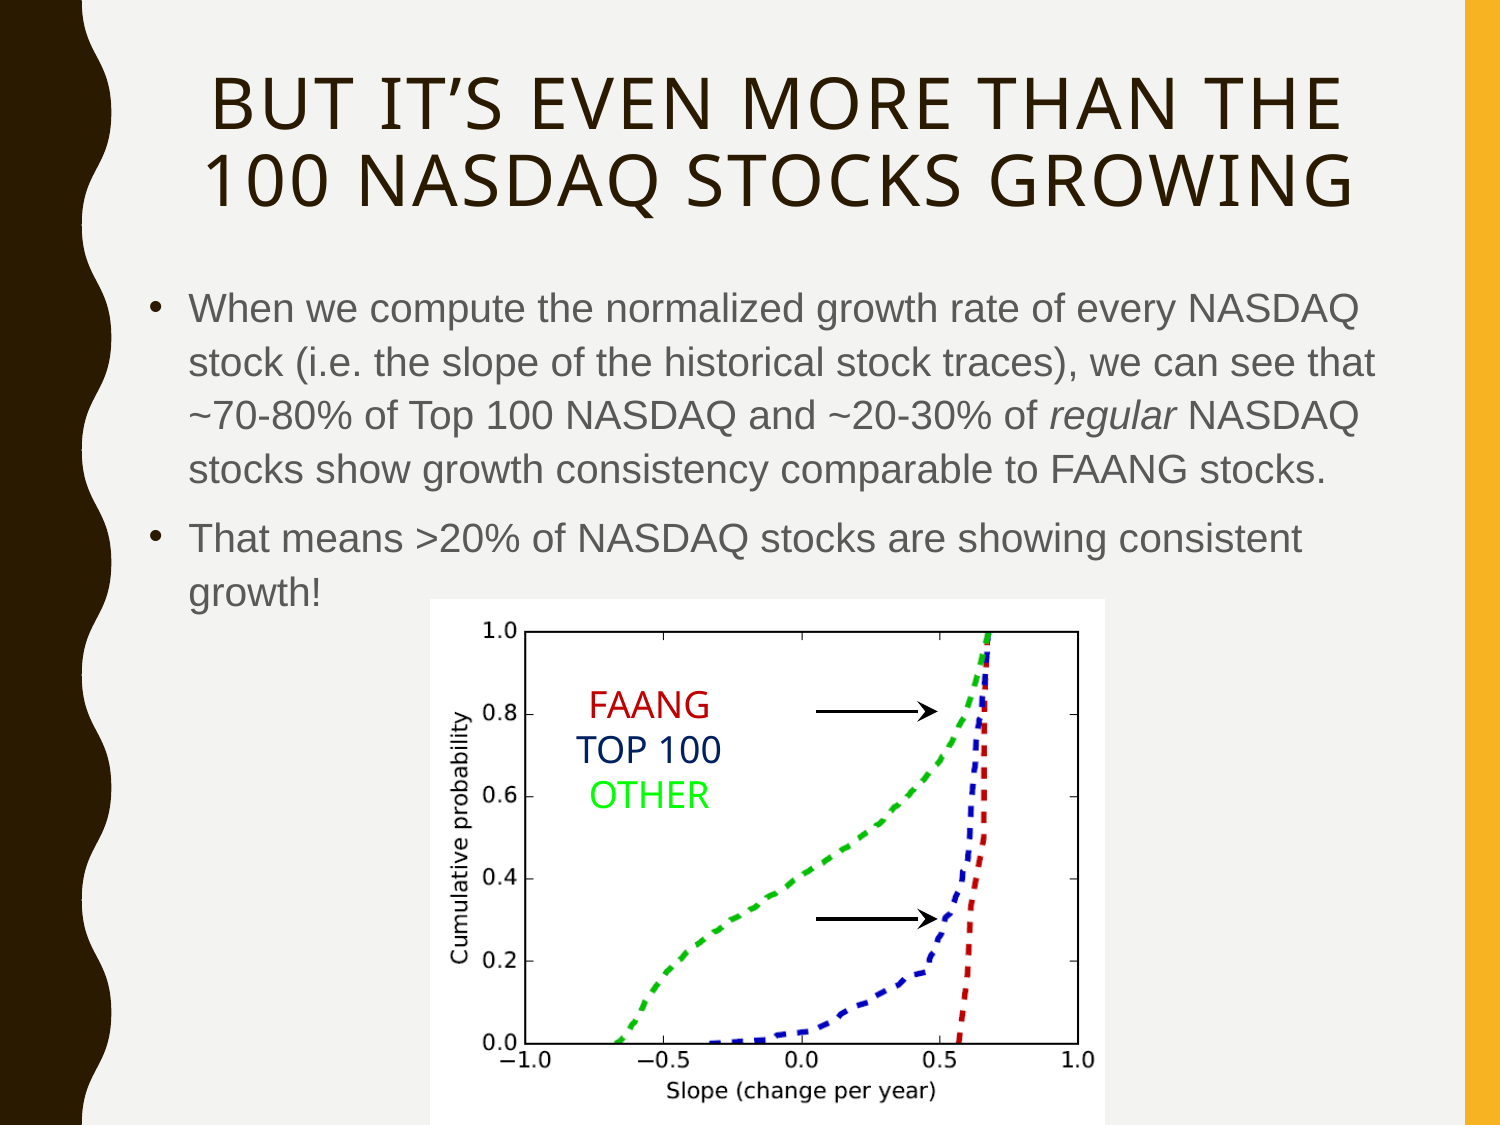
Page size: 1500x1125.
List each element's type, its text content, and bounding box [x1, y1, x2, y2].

picture [429, 599, 1105, 1125]
list When we compute the normalized growth rate of every NASDAQ stock (i.e. the slope of the historical stock traces), we can see that ~70-80% of Top 100 NASDAQ and ~20-30% of regular NASDAQ stocks show growth consistency comparable to FAANG stocks. That means >20% of NASDAQ stocks are showing consistent growth! [133, 268, 1397, 643]
title BUT IT’S EVEN MORE THAN THE 100 NASDAQ stocks GROWING [160, 59, 1397, 268]
